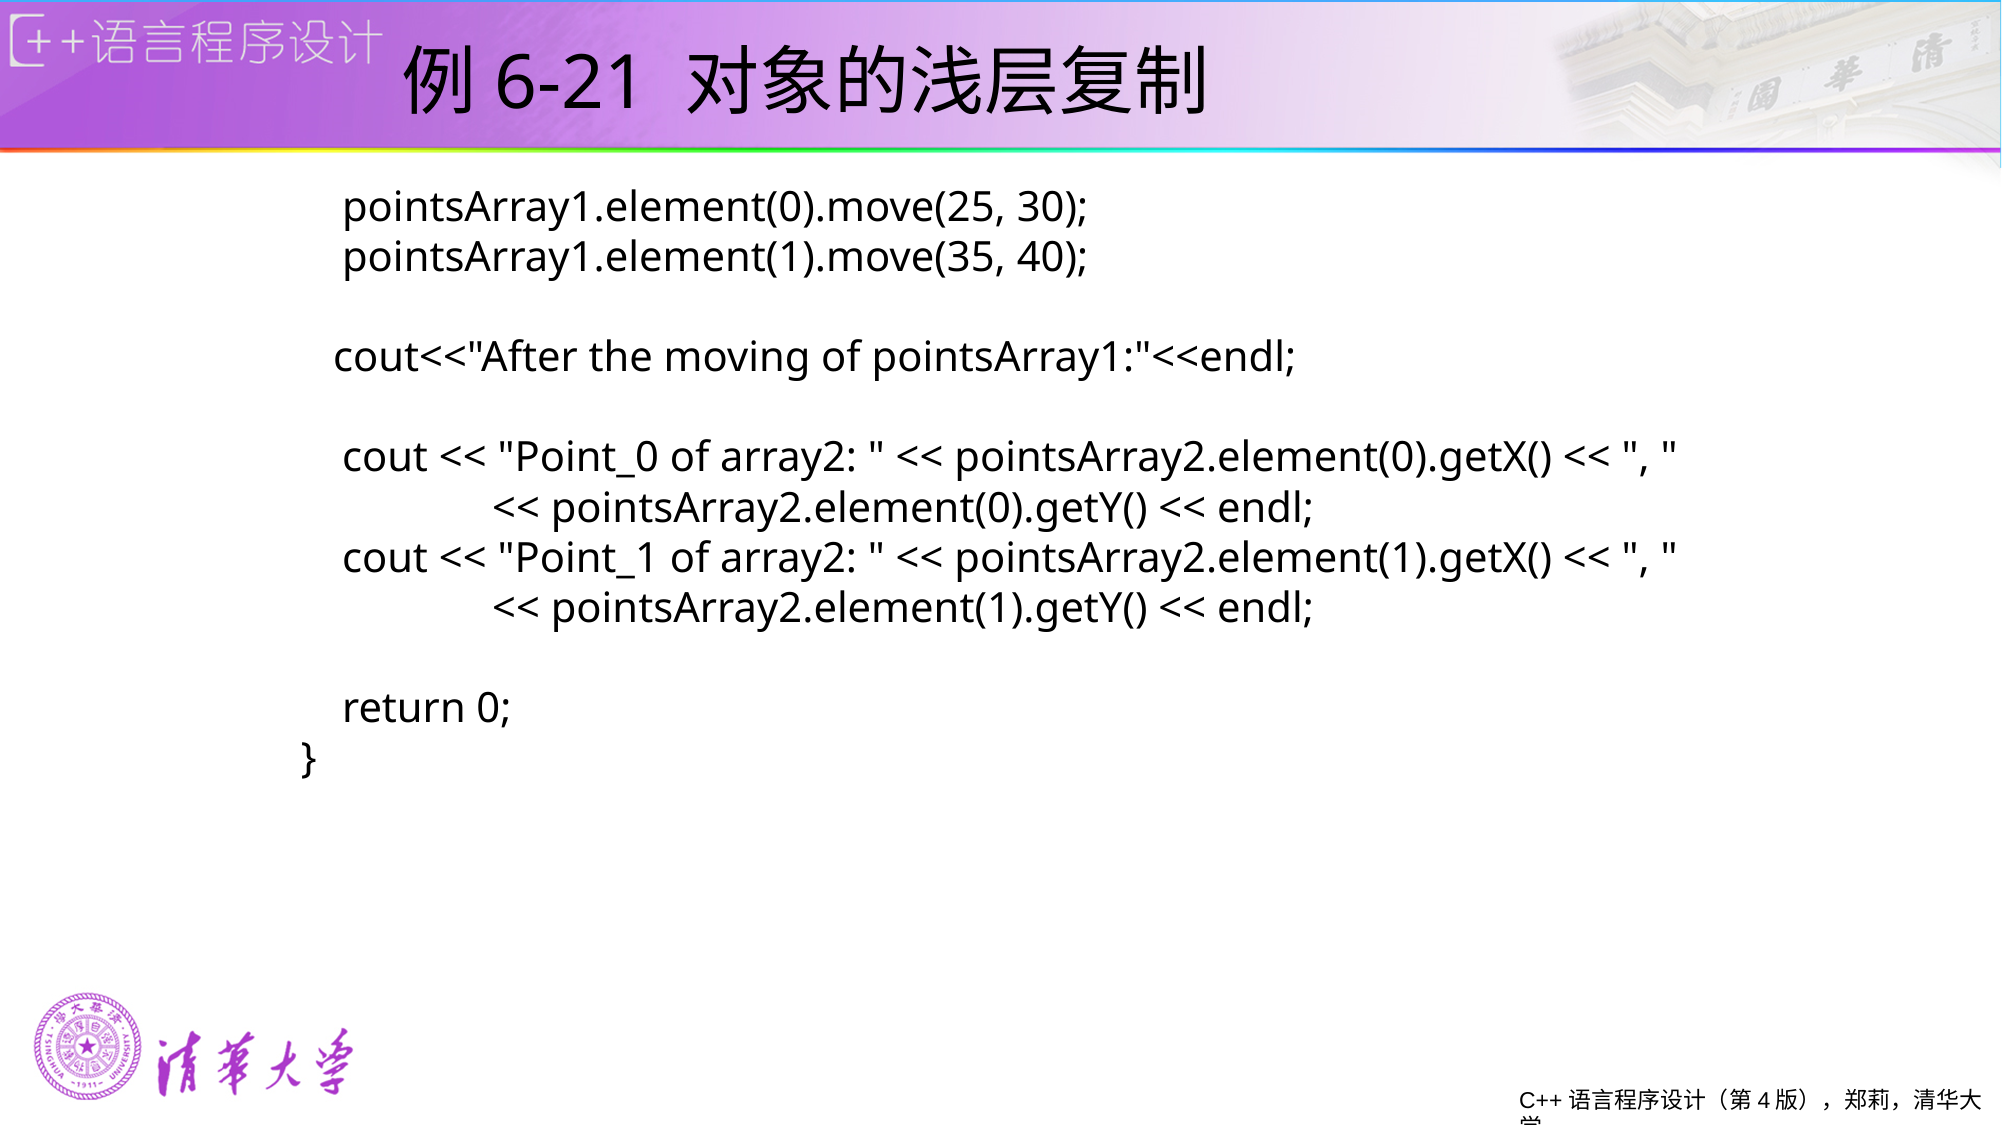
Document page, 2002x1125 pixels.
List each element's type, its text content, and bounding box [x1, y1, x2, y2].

picture [0, 0, 2002, 1125]
list pointsArray1.element(0).move(25, 30); pointsArray1.element(1).move(35, 40); cout<<"After the moving of pointsArray1:"<<endl; cout << "Point_0 of array2: " << pointsArray2.element(0).getX() << ", " << pointsArray2.element(0).getY() << endl; cout << "Point_1 of array2: " << pointsArray2.element(1).getX() << ", " << pointsArray2.element(1).getY() << endl; return 0; } [268, 172, 1900, 1024]
title 例6-21 对象的浅层复制 [386, 7, 1901, 149]
